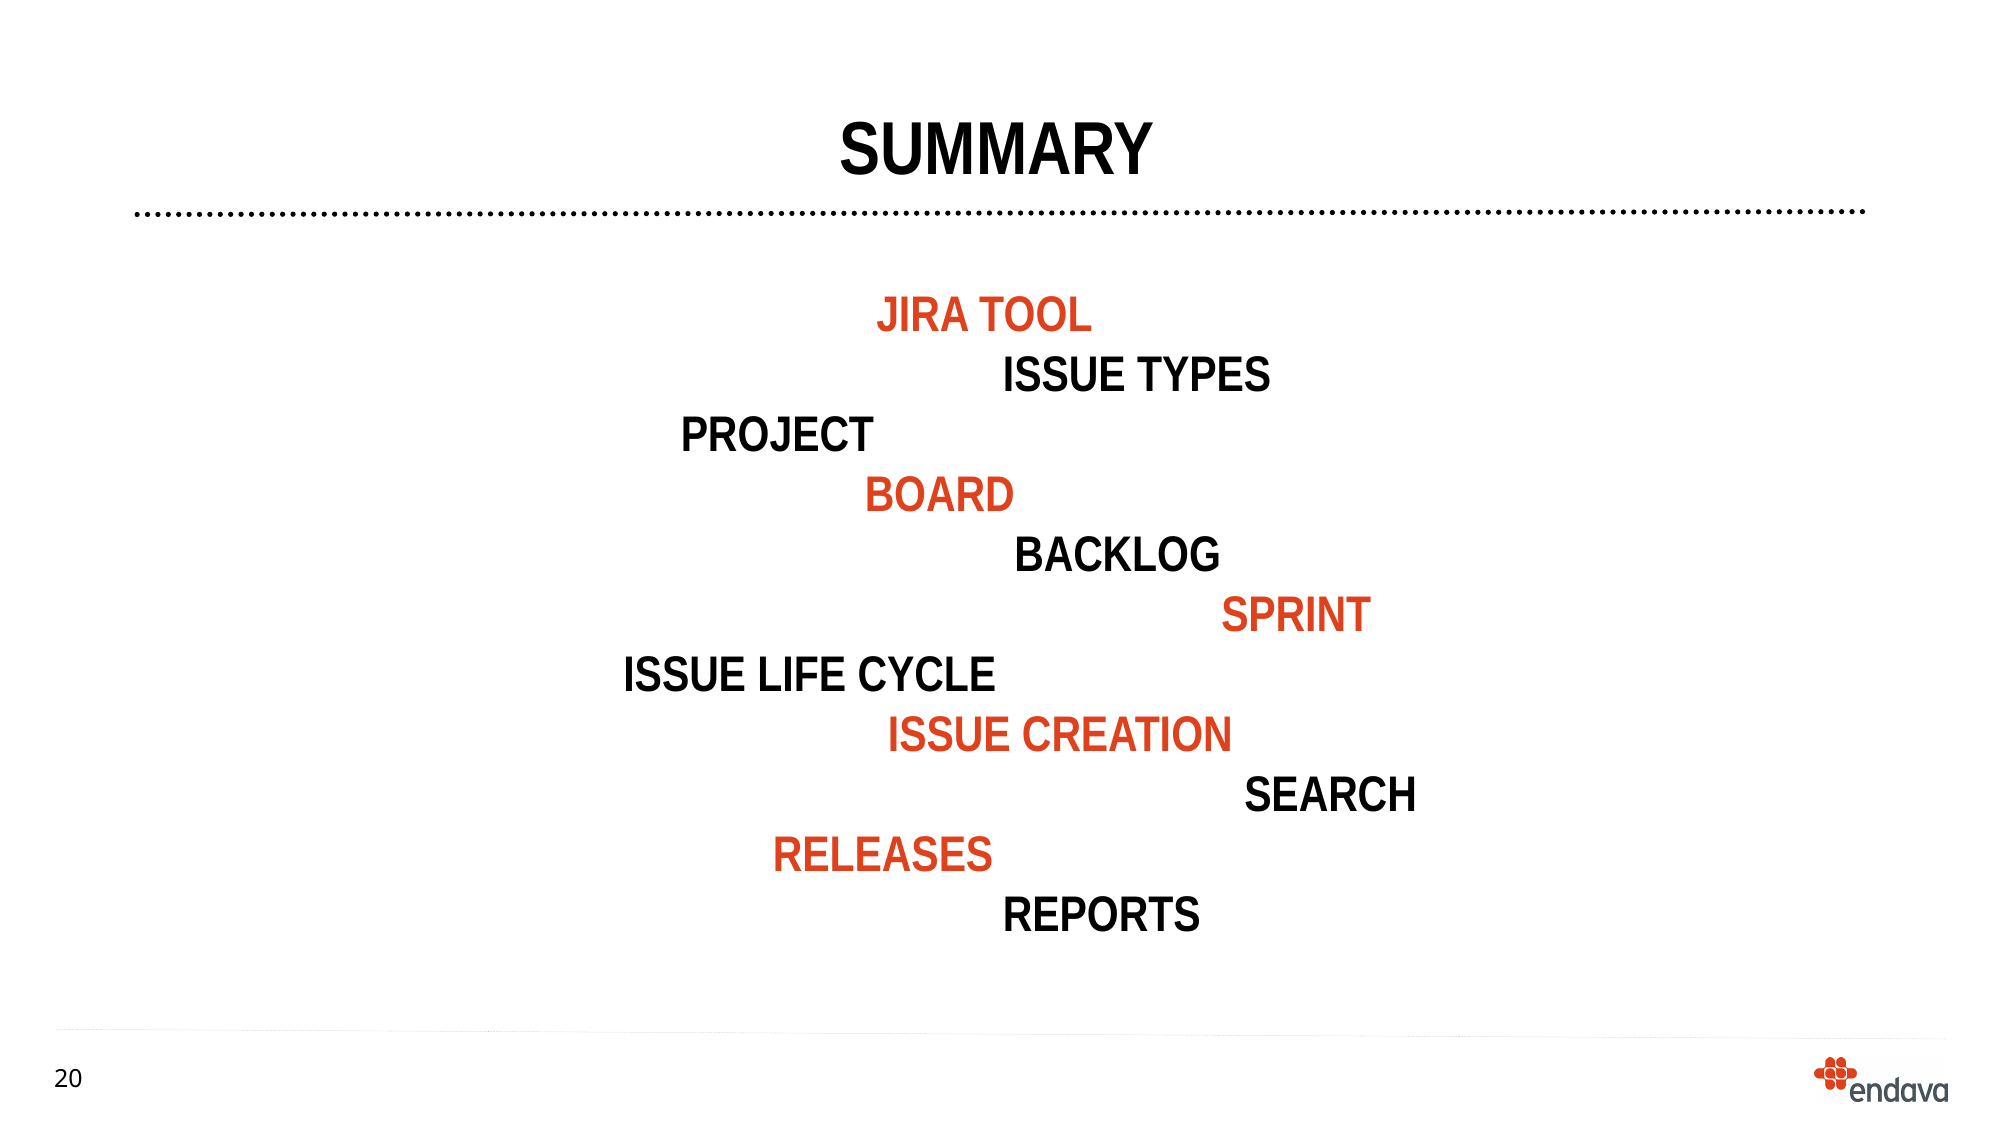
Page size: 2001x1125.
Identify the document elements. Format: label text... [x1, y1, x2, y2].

title SUMMARY [198, 26, 1812, 195]
text_box JIRA TOOL ISSUE TYPES PROJECT BOARD BACKLOG SPRINT ISSUE LIFE CYCLE ISSUE CREATION SEARCH RELEASES REPORTS [447, 273, 1563, 949]
picture [1814, 1057, 1948, 1102]
